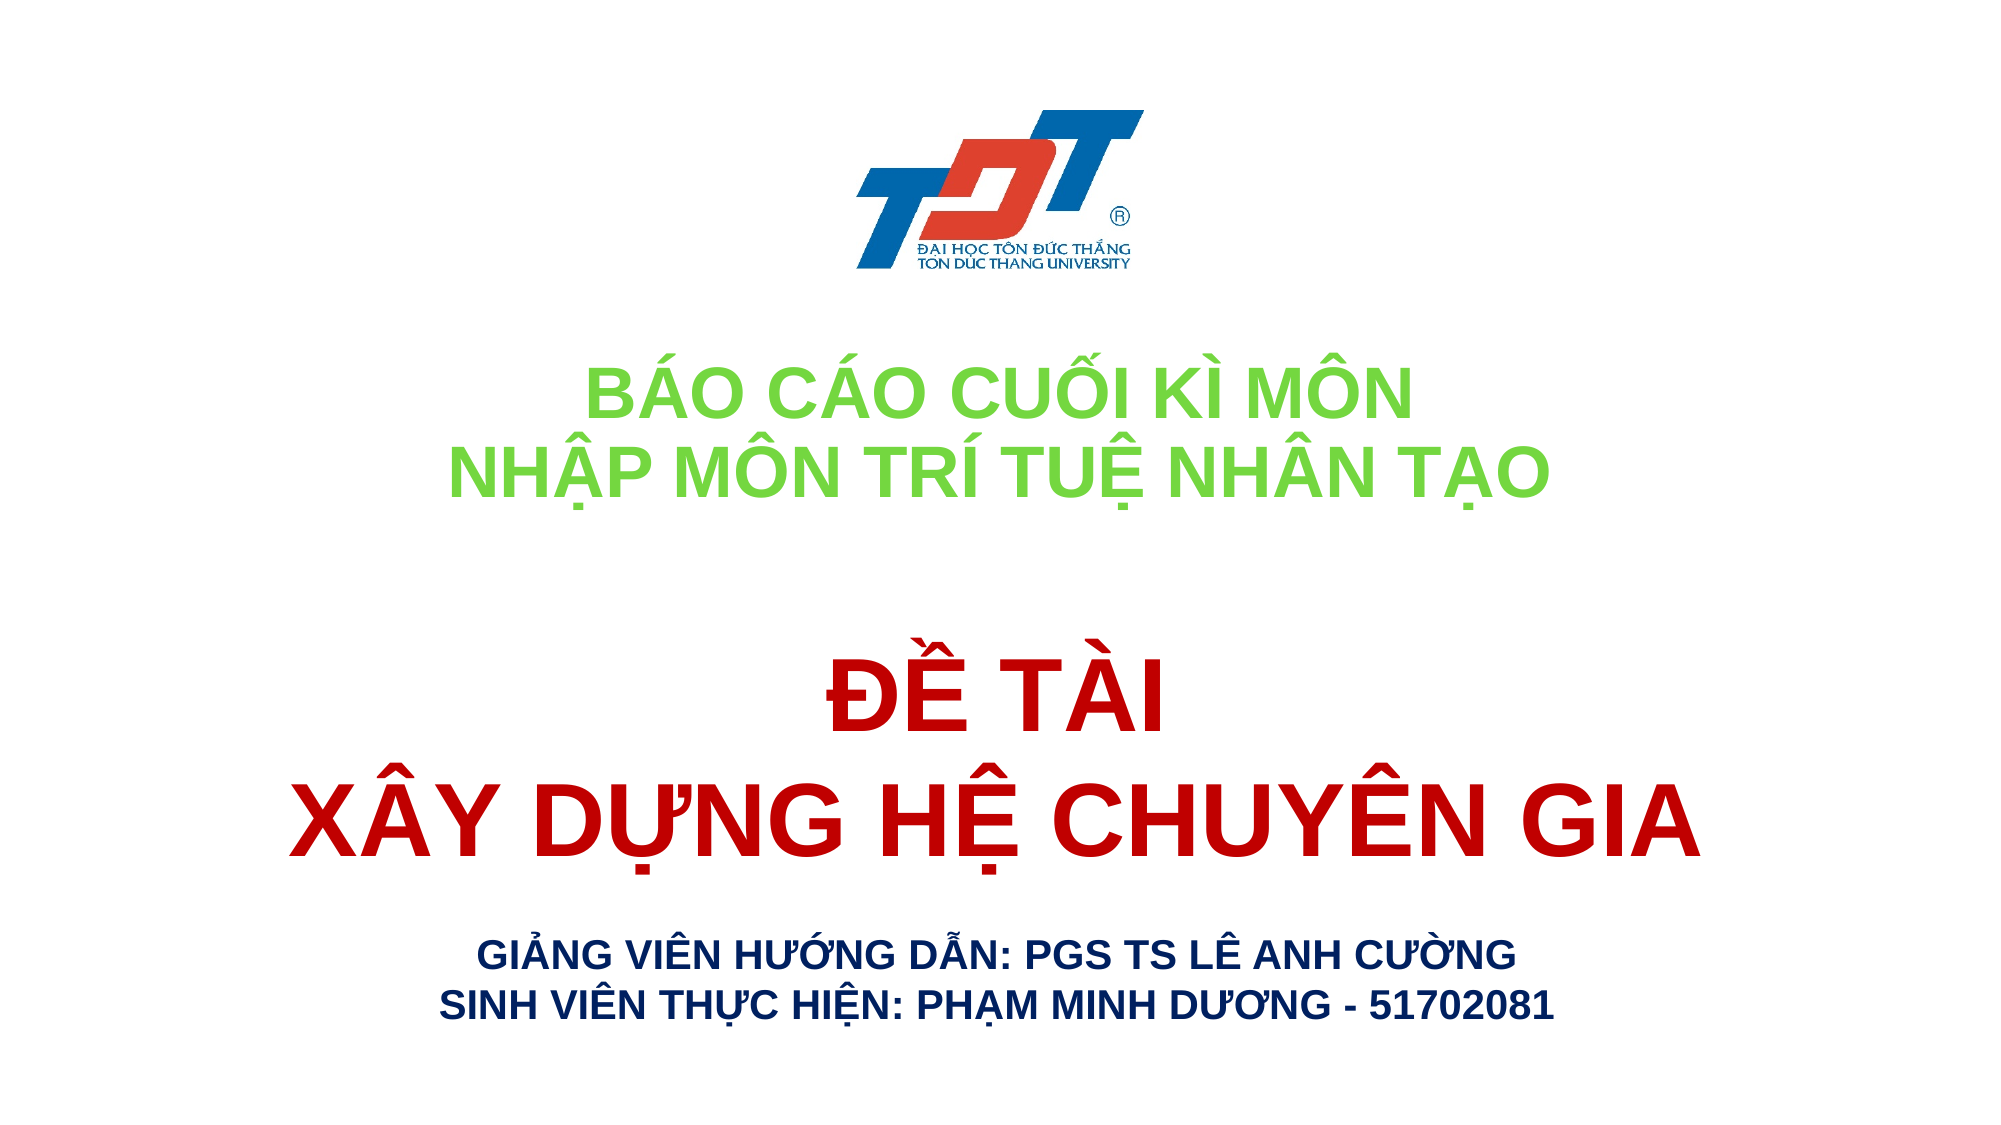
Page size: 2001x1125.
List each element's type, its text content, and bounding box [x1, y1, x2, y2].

text_box ĐỀ TÀI XÂY DỰNG HỆ CHUYÊN GIA GIẢNG VIÊN HƯỚNG DẪN: PGS TS LÊ ANH CƯỜNG SINH VIÊN THỰC HIỆN: PHẠM MINH DƯƠNG - 51702081 [55, 620, 1938, 1035]
picture [856, 110, 1144, 269]
title BÁO CÁO CUỐI KÌ MÔN NHẬP MÔN TRÍ TUỆ NHÂN TẠO [249, 278, 1750, 521]
